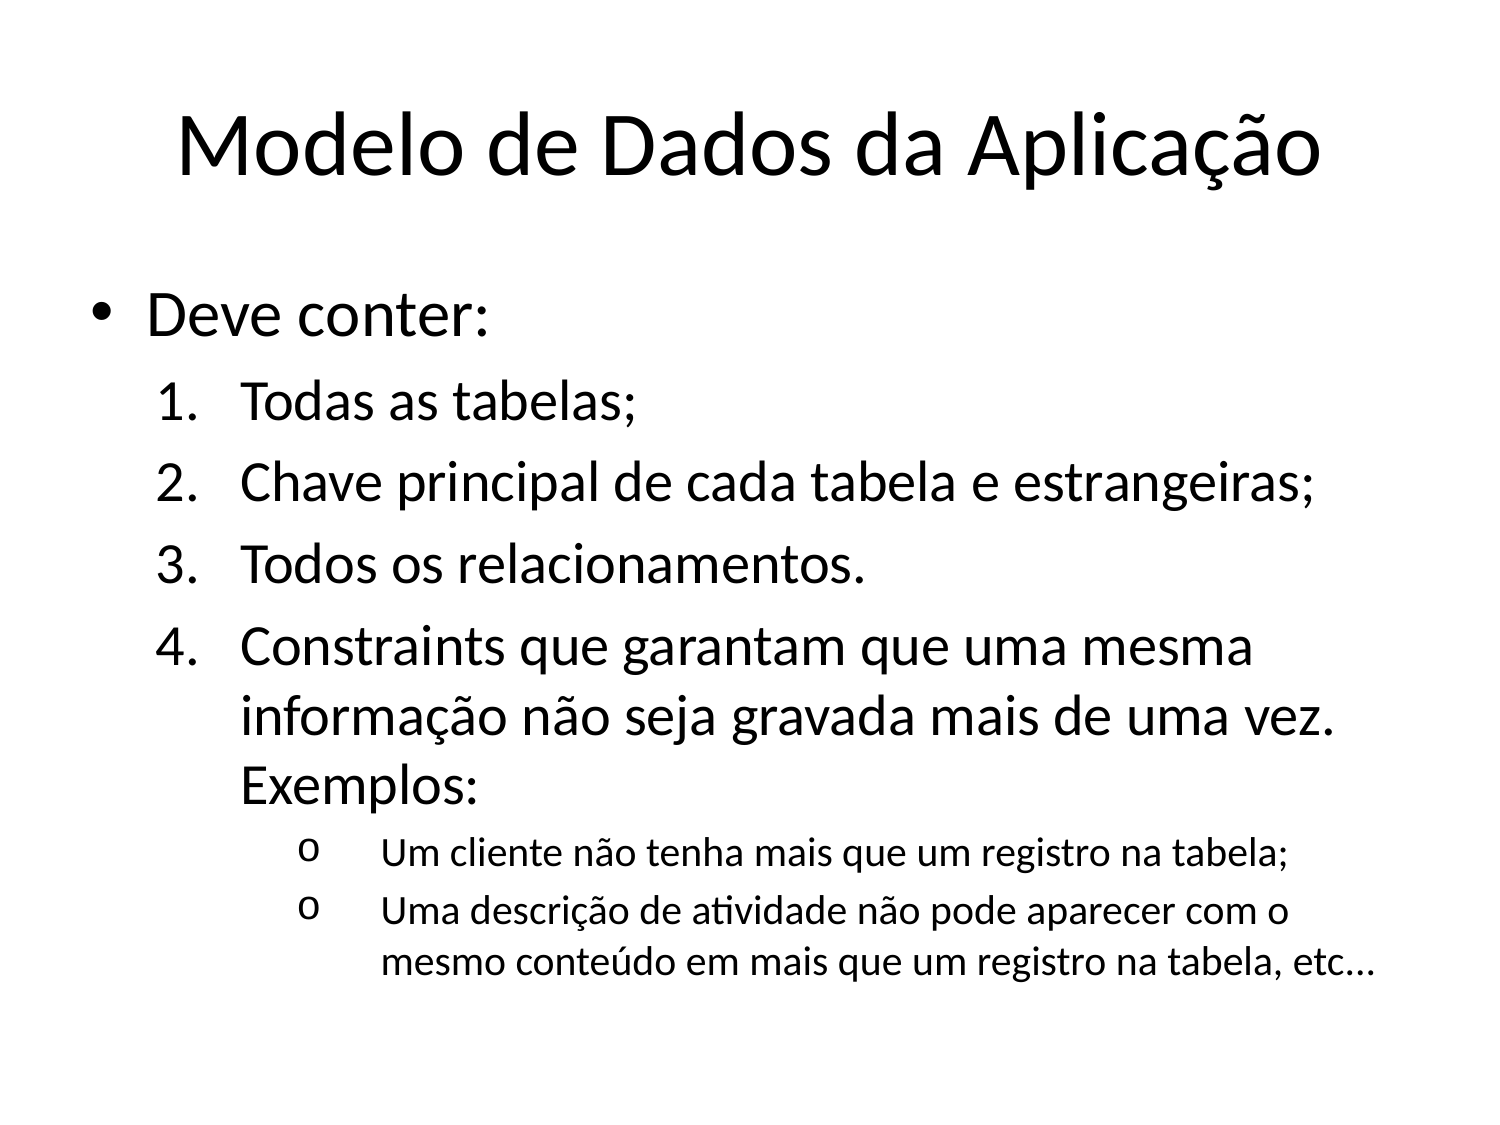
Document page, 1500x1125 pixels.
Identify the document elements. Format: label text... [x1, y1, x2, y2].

list Deve conter: Todas as tabelas; Chave principal de cada tabela e estrangeiras; Todos os relacionamentos. Constraints que garantam que uma mesma informação não seja gravada mais de uma vez. Exemplos: Um cliente não tenha mais que um registro na tabela; Uma descrição de atividade não pode aparecer com o mesmo conteúdo em mais que um registro na tabela, etc... [75, 262, 1425, 1005]
title Modelo de Dados da Aplicação [75, 45, 1425, 233]
